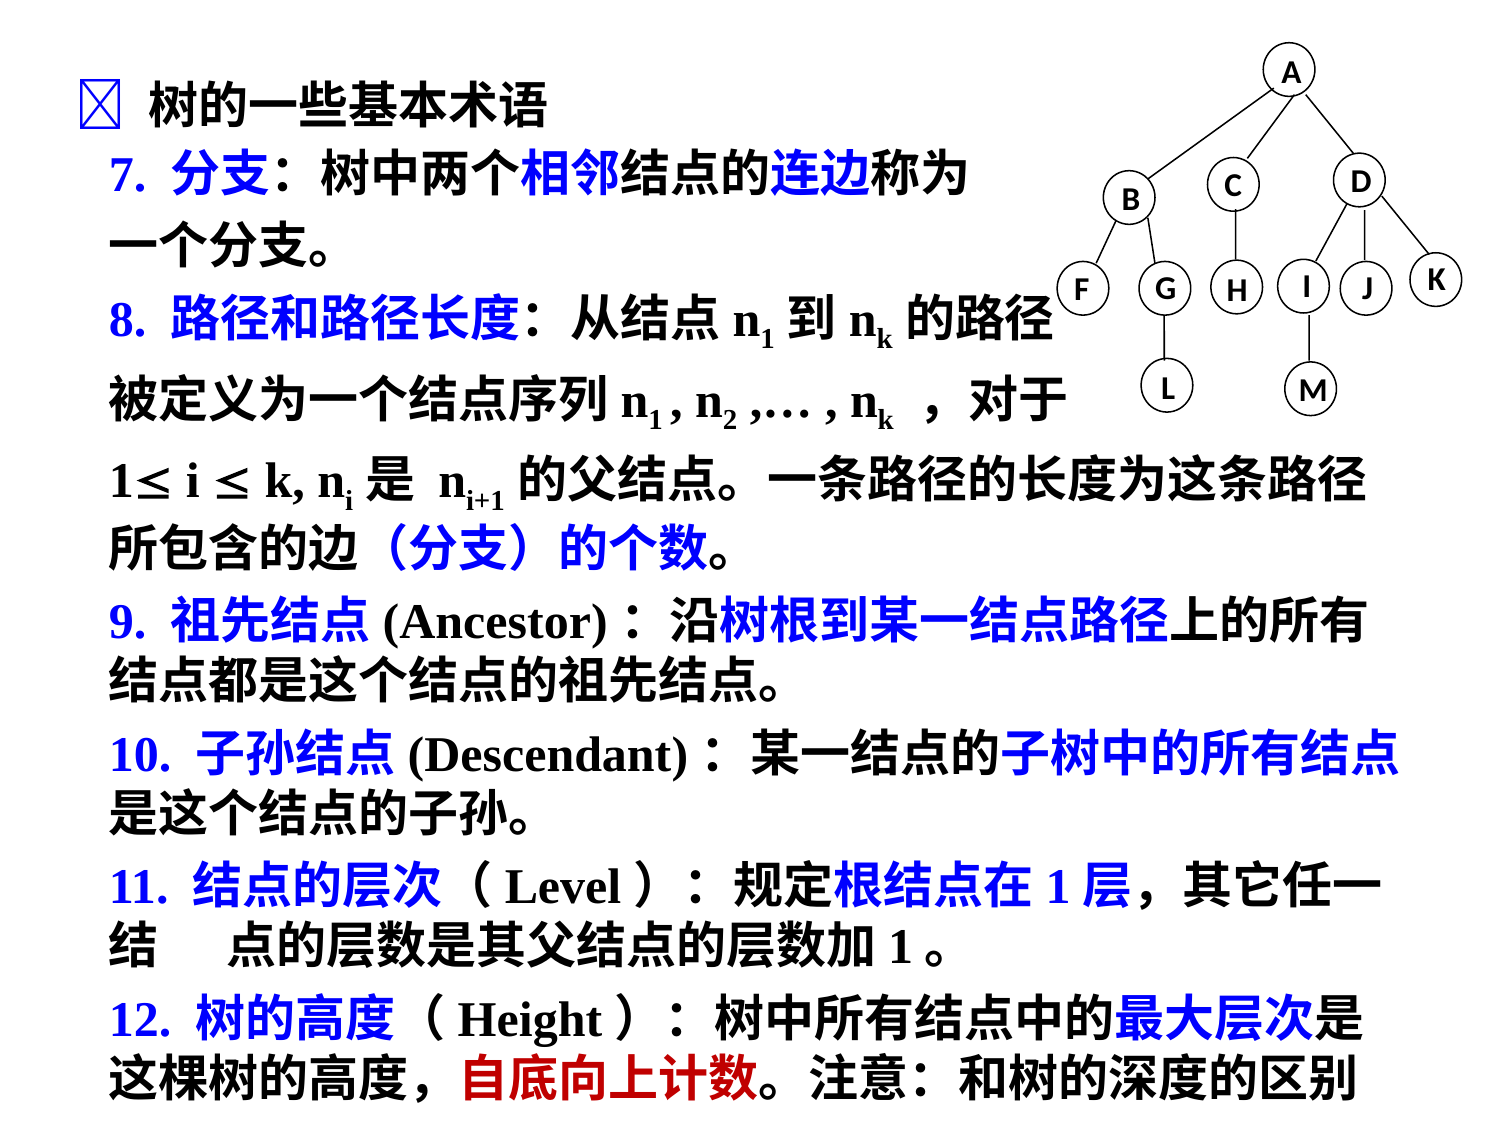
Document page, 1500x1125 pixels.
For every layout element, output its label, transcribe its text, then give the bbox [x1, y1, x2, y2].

text_box  树的一些基本术语 [60, 66, 564, 142]
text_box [1056, 42, 1462, 416]
text_box 7. 分支：树中两个相邻结点的连边称为 一个分支。 8. 路径和路径长度：从结点n1到nk的路径 被定义为一个结点序列n1 , n2 ,… , nk ，对于 1 i  k, ni是 ni+1的父结点。一条路径的长度为这条路径所包含的边（分支）的个数。 9. 祖先结点(Ancestor)：沿树根到某一结点路径上的所有结点都是这个结点的祖先结点。 10. 子孙结点(Descendant)：某一结点的子树中的所有结点是这个结点的子孙。 11. 结点的层次（Level）：规定根结点在1层，其它任一结 点的层数是其父结点的层数加1。 12. 树的高度（Height）：树中所有结点中的最大层次是这棵树的高度，自底向上计数。注意：和树的深度的区别 [93, 133, 1423, 1114]
